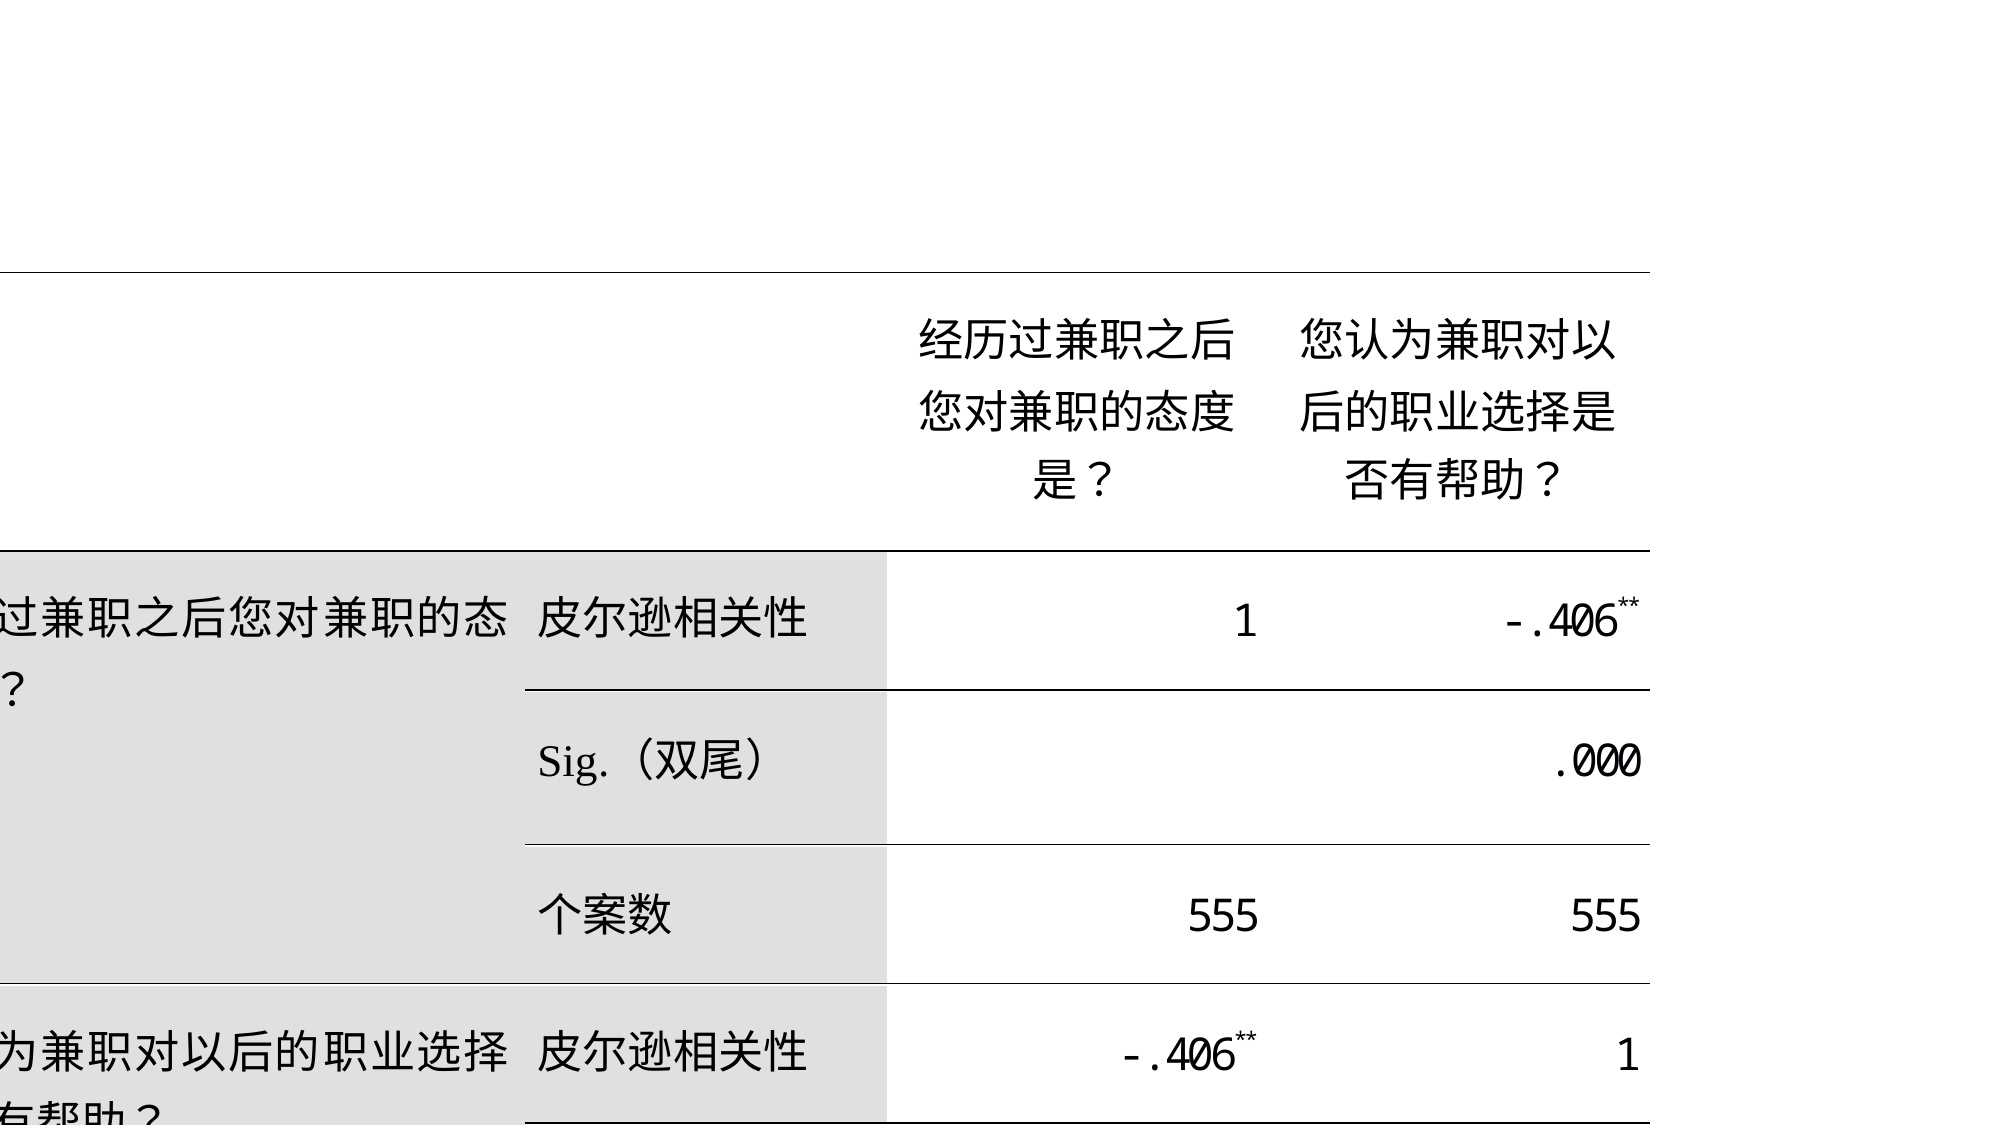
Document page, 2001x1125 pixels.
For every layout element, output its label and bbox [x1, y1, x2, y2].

picture [0, 271, 1690, 1125]
